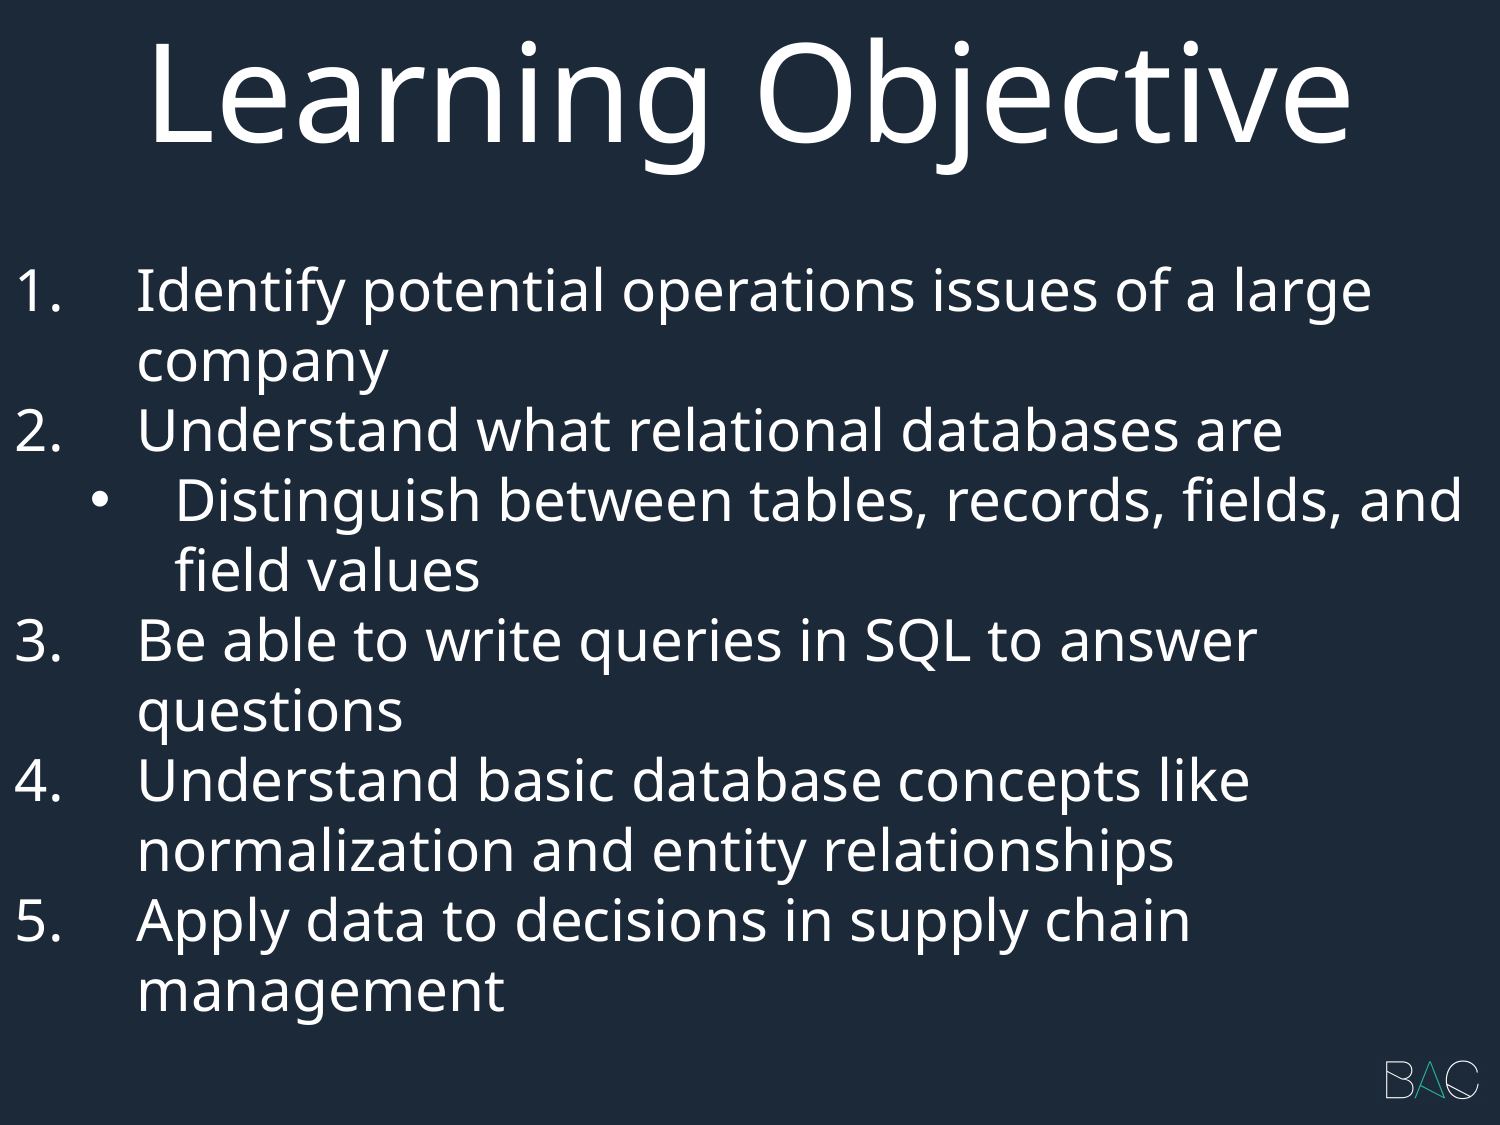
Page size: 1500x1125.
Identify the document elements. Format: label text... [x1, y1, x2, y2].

text_box Identify potential operations issues of a large company Understand what relational databases are Distinguish between tables, records, fields, and field values Be able to write queries in SQL to answer questions Understand basic database concepts like normalization and entity relationships Apply data to decisions in supply chain management [0, 245, 1500, 1031]
text_box Learning Objective [0, 0, 1500, 178]
picture [1379, 1054, 1484, 1108]
